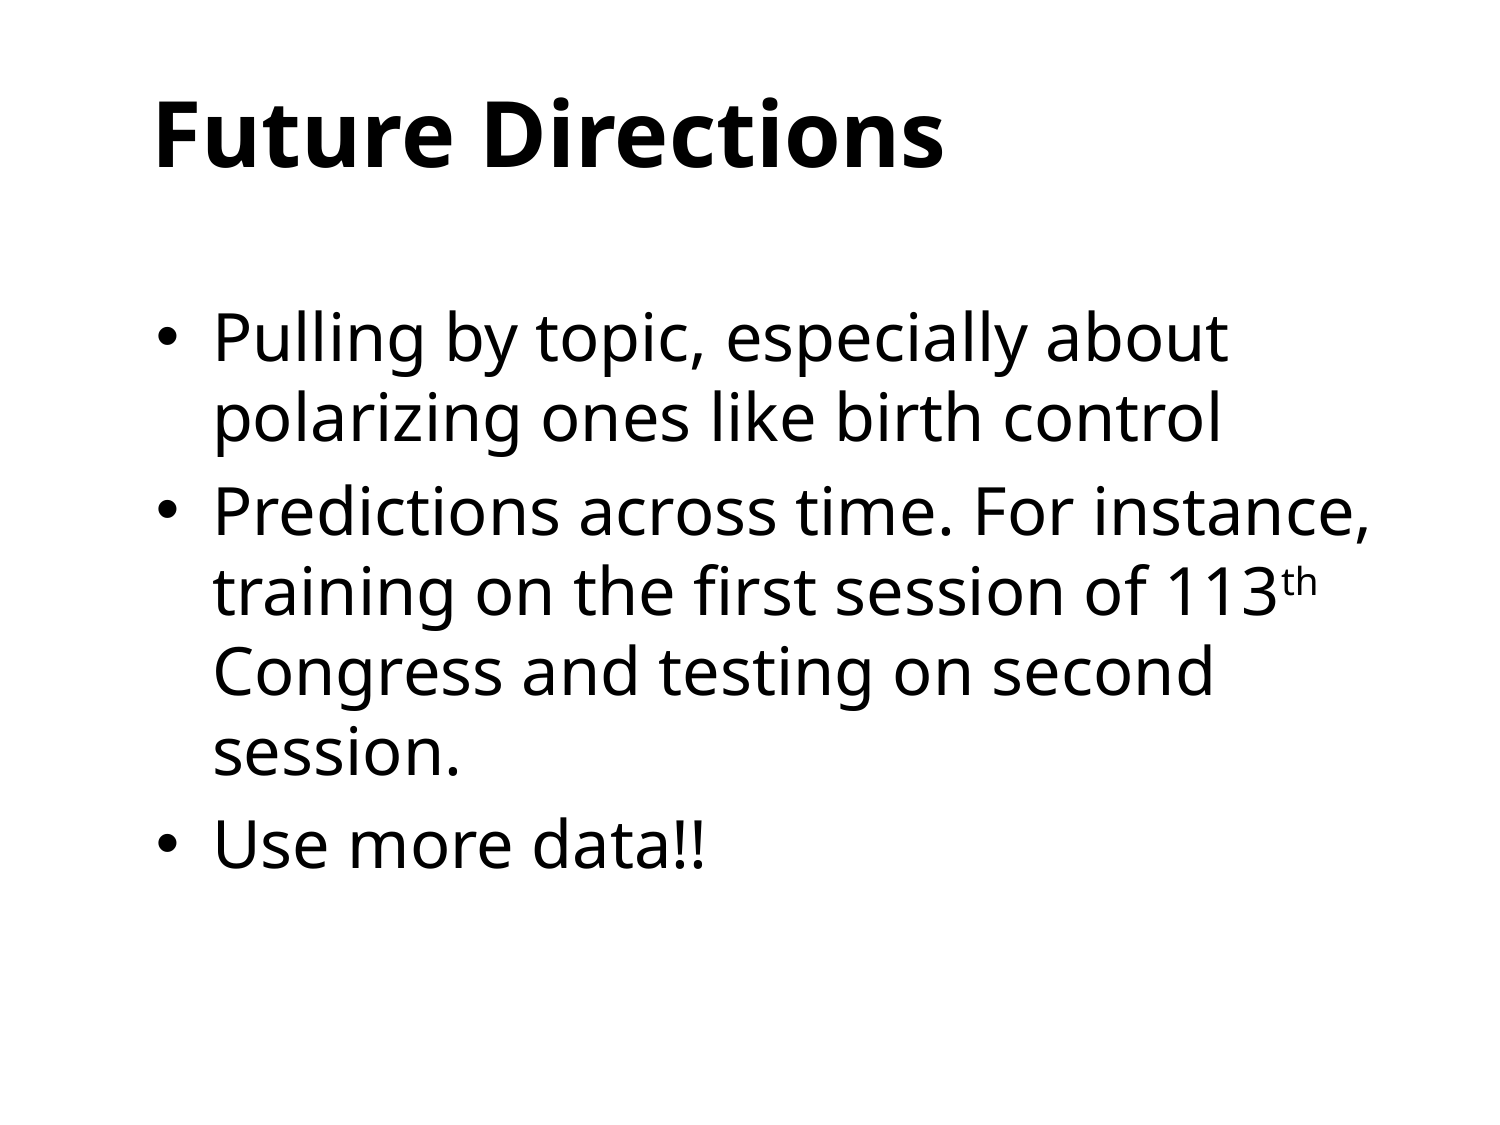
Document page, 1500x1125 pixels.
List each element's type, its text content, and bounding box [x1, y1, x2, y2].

title Future Directions [136, 37, 1486, 225]
list Pulling by topic, especially about polarizing ones like birth control Predictions across time. For instance, training on the first session of 113th Congress and testing on second session. Use more data!! [140, 287, 1429, 950]
